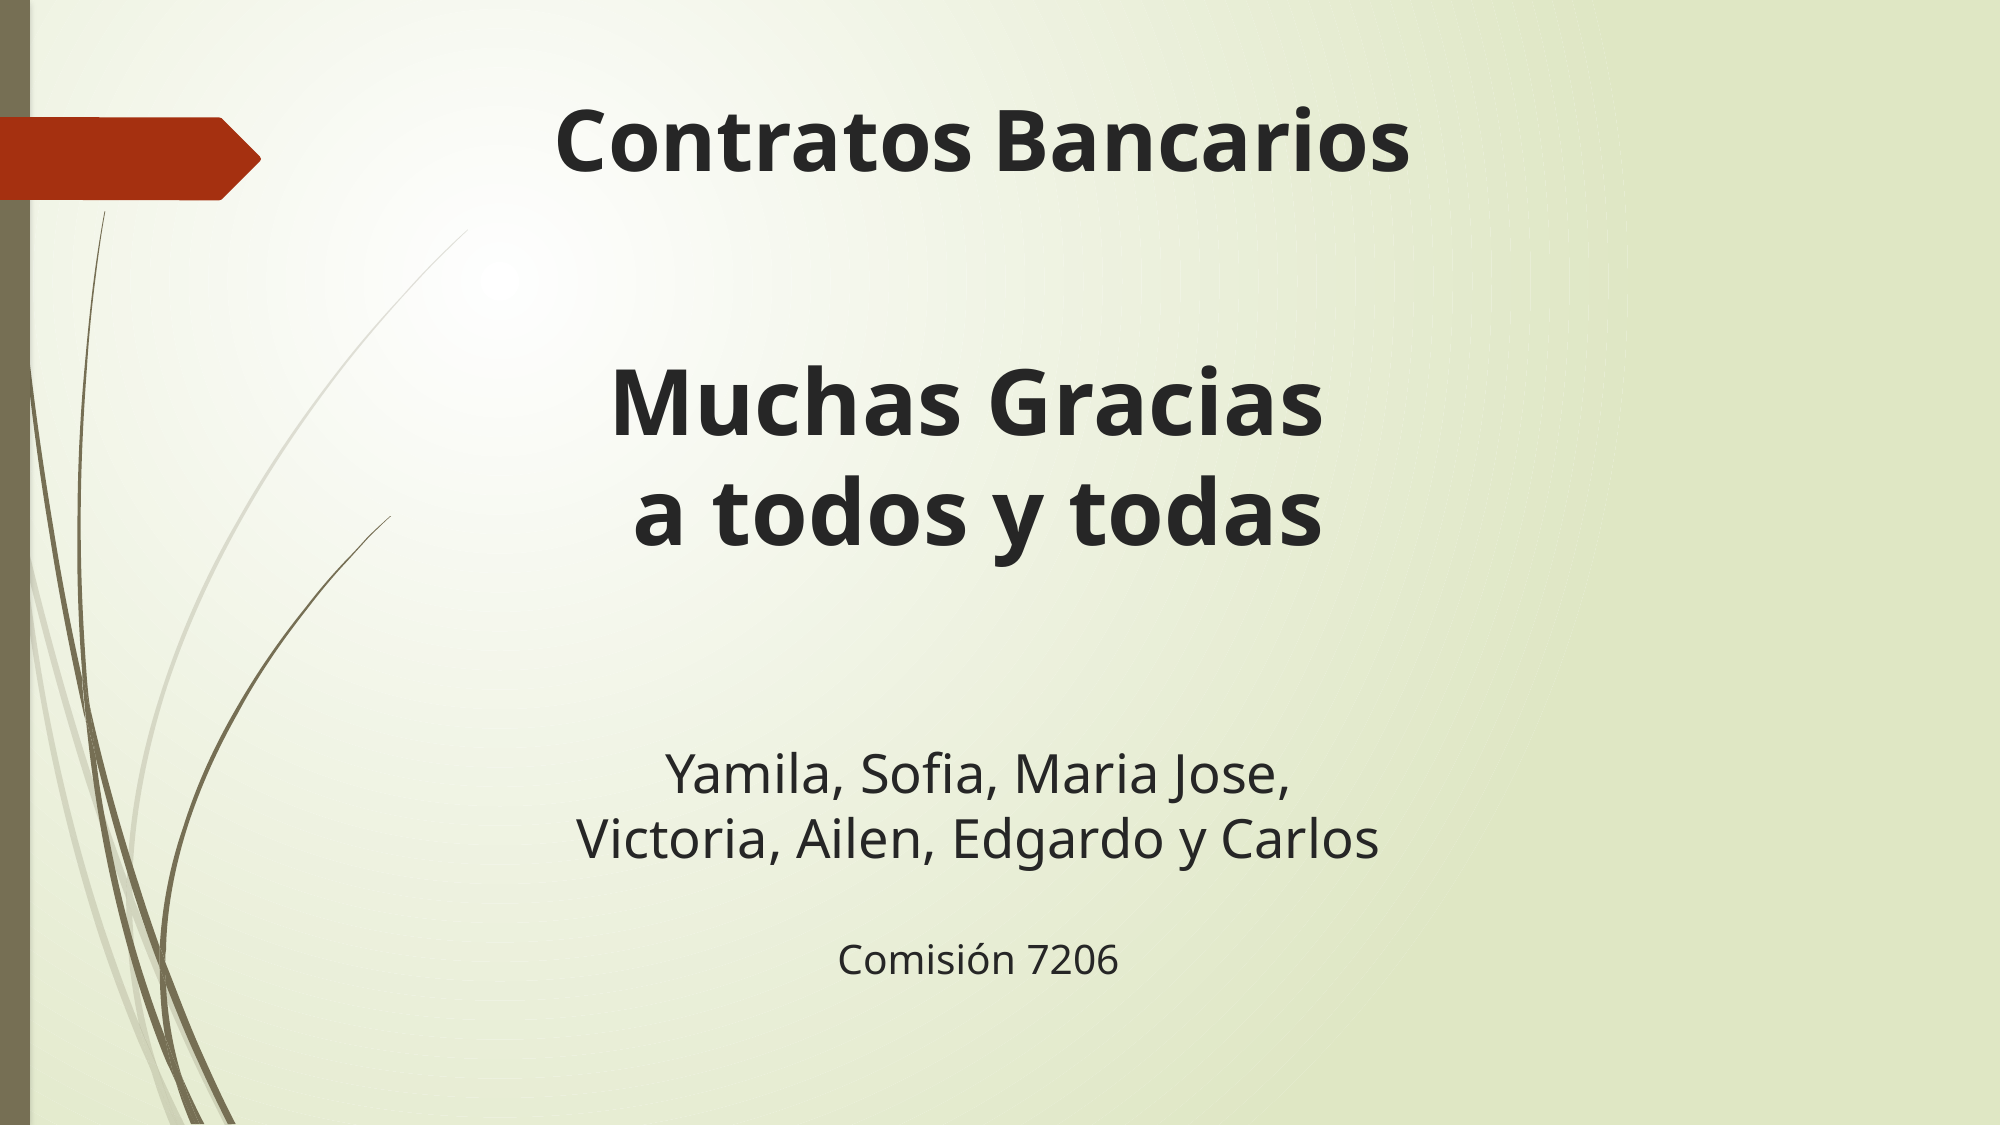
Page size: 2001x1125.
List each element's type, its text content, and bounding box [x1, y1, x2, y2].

text_box Yamila, Sofia, Maria Jose, Victoria, Ailen, Edgardo y Carlos Comisión 7206 [551, 731, 1406, 1036]
text_box Muchas Gracias a todos y todas [551, 336, 1406, 641]
text_box Contratos Bancarios [538, 79, 1453, 222]
